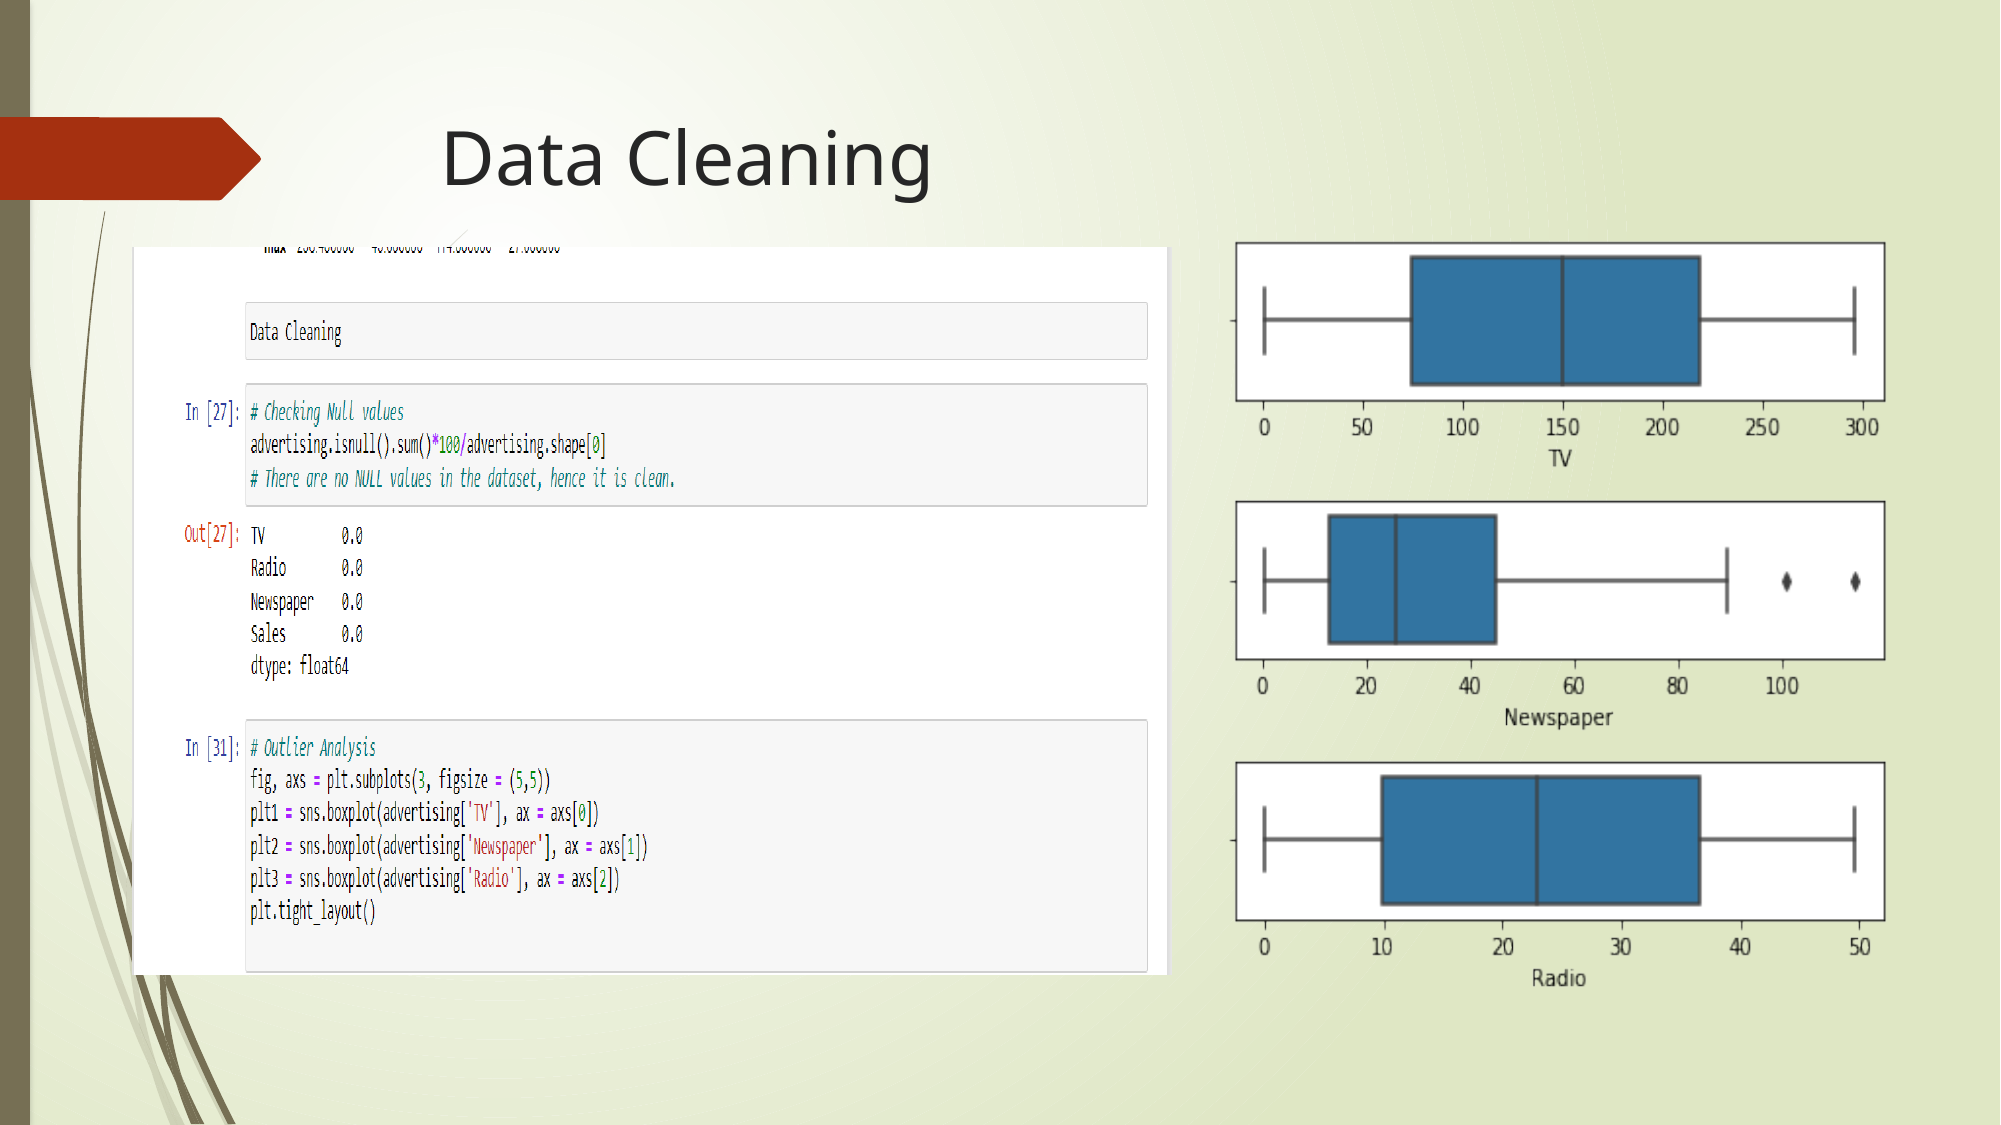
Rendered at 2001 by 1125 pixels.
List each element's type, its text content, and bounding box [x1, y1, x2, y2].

title Data Cleaning [425, 102, 1888, 313]
picture [1213, 220, 1904, 1005]
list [132, 247, 1172, 976]
